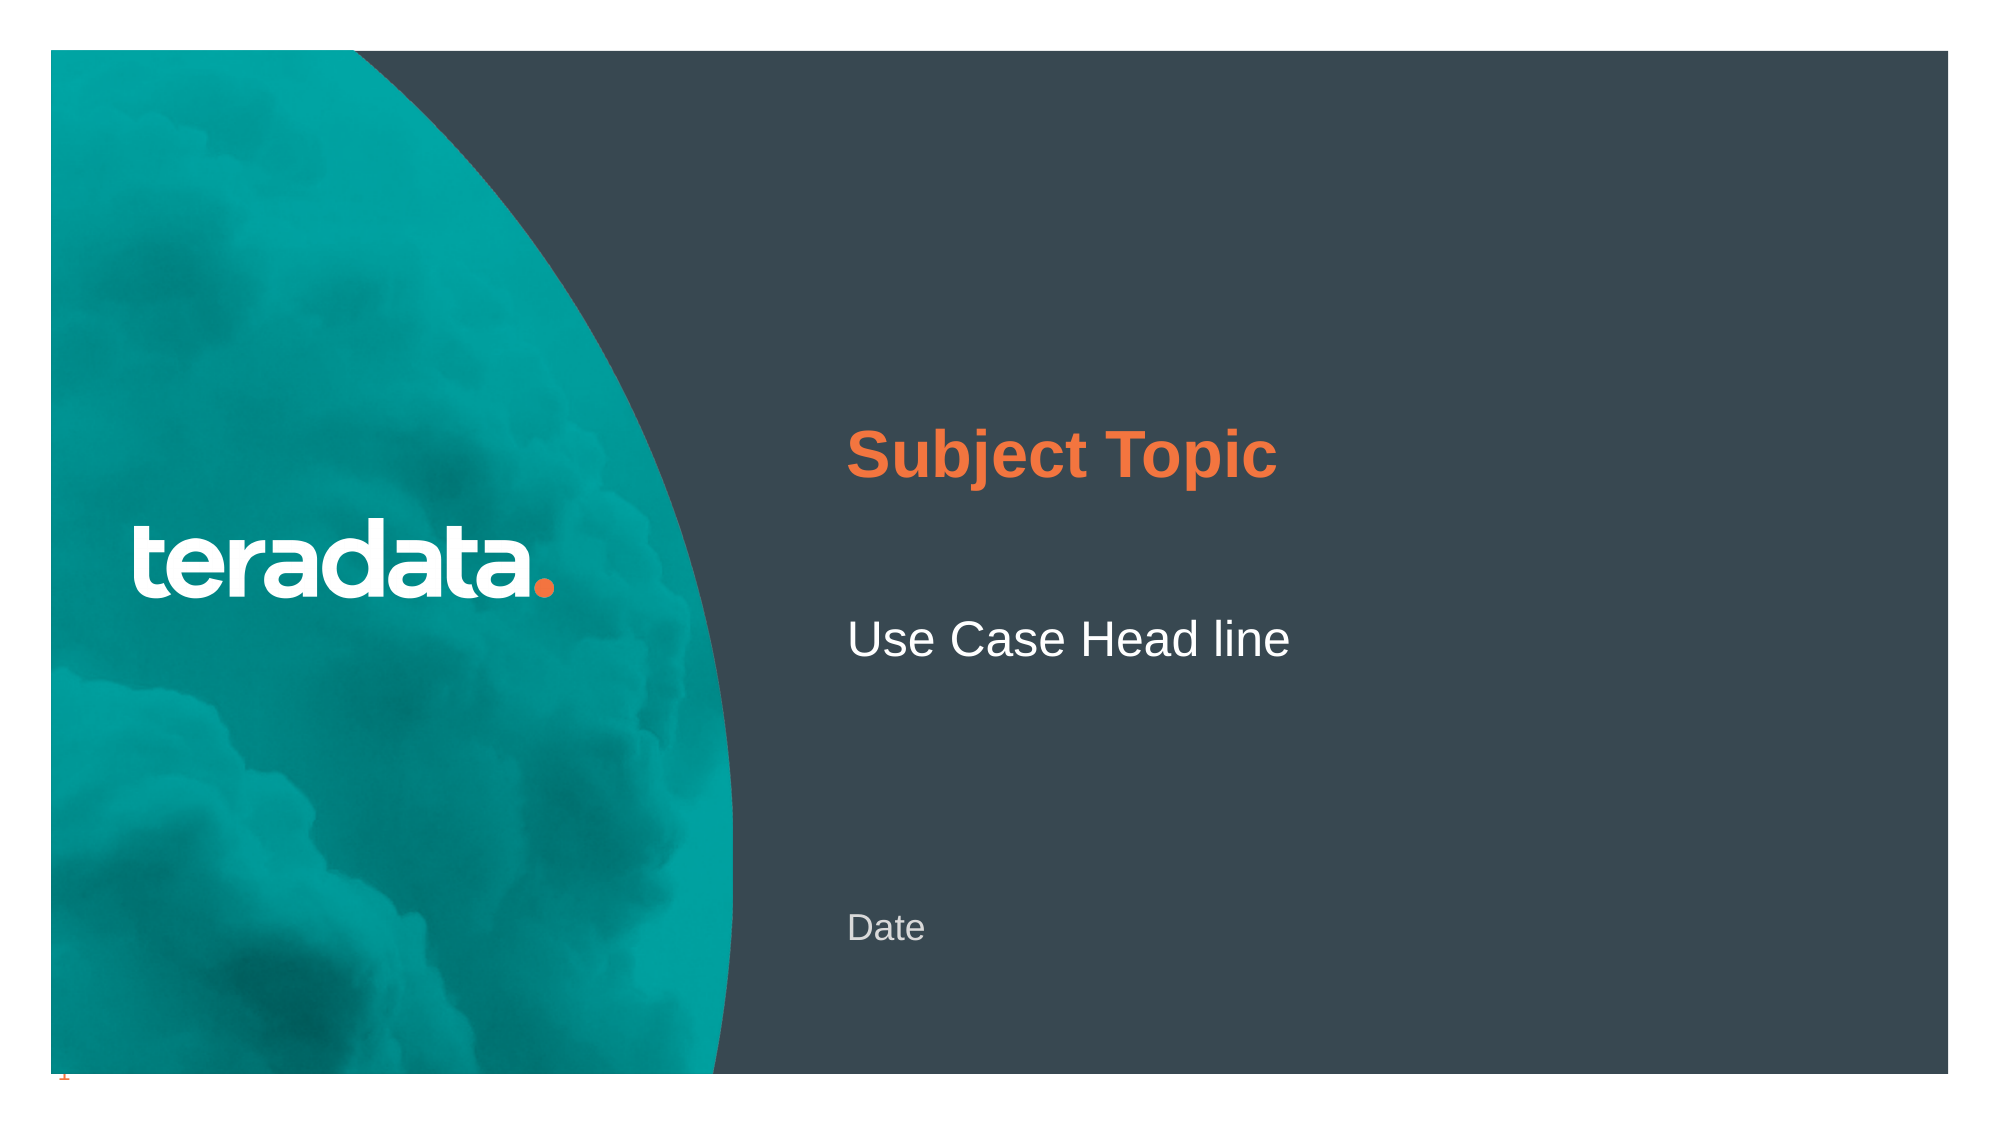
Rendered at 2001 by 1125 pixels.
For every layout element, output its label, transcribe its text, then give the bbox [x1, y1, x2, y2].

list Date [831, 842, 1910, 949]
list Subject Topic [831, 185, 1954, 583]
list Use Case Head line [831, 613, 1910, 822]
picture [51, 50, 733, 1074]
